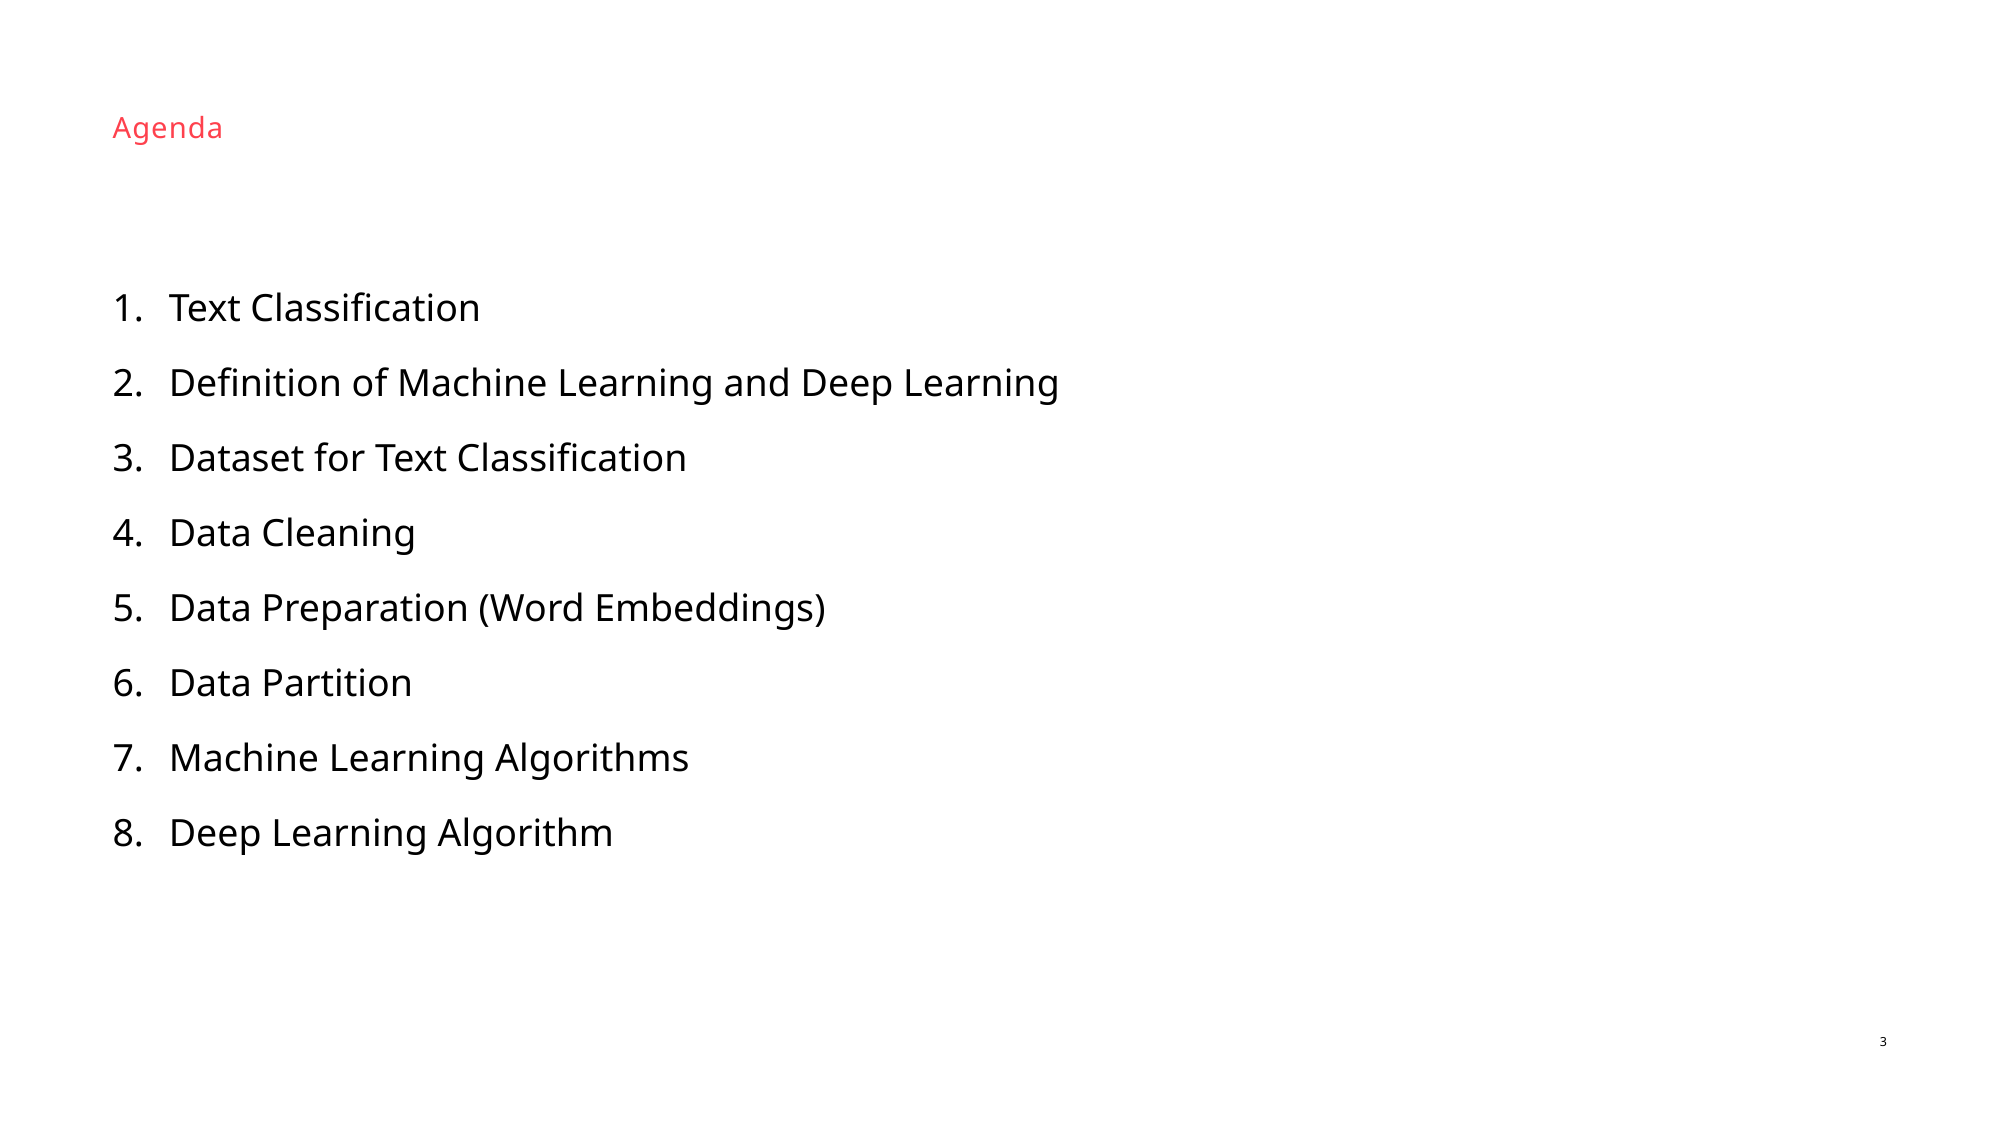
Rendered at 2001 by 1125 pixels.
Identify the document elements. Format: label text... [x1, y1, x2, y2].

list Text Classification Definition of Machine Learning and Deep Learning Dataset for Text Classification Data Cleaning Data Preparation (Word Embeddings) Data Partition Machine Learning Algorithms Deep Learning Algorithm [112, 178, 1887, 929]
slide_number 3 [1841, 1035, 1887, 1051]
title Agenda [112, 109, 1887, 146]
